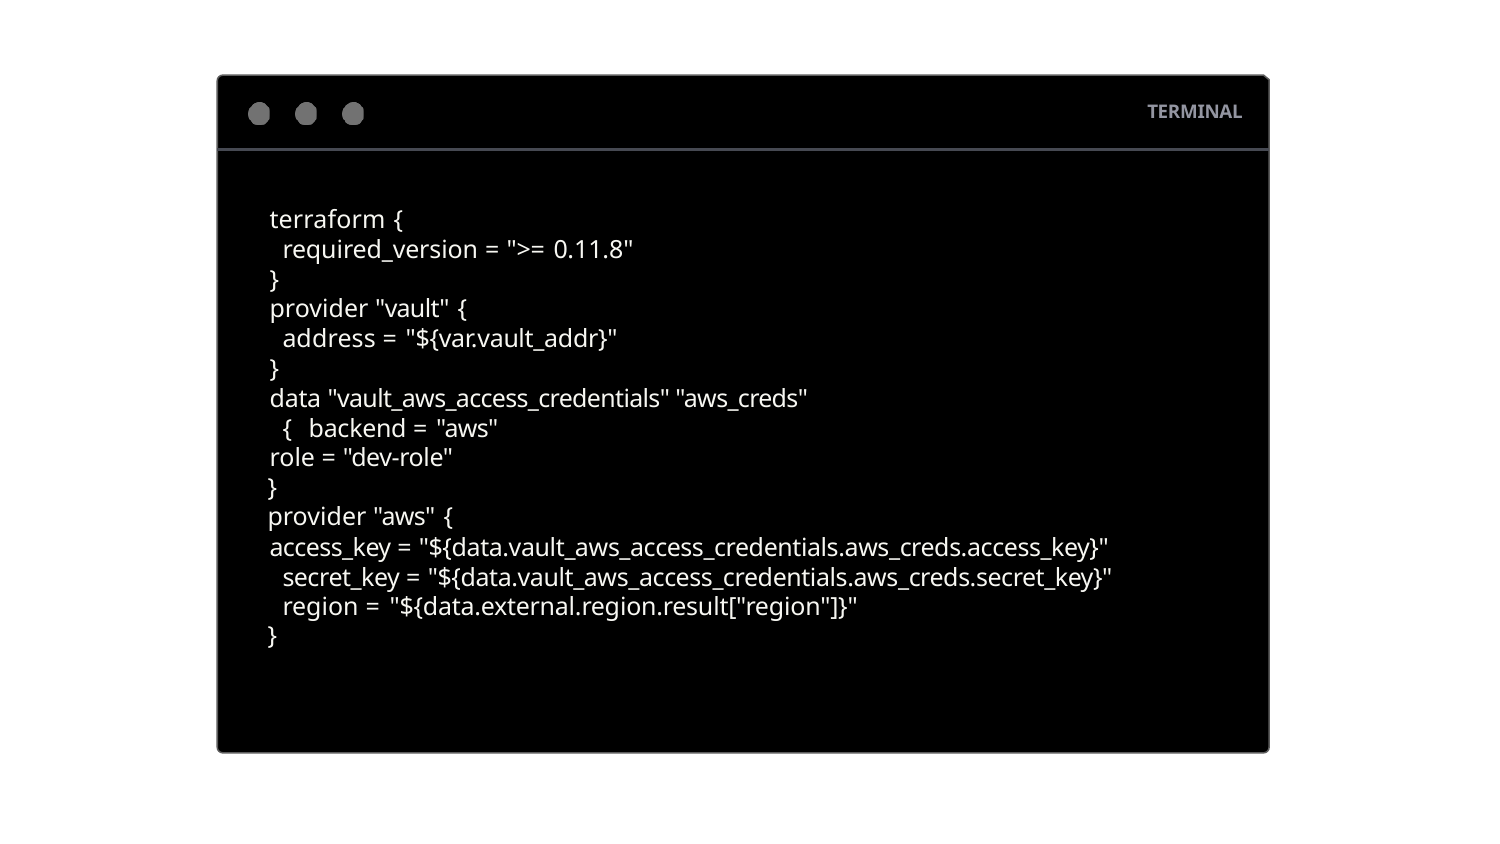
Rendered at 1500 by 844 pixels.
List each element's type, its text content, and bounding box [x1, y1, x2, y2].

picture [295, 102, 317, 125]
picture [248, 102, 270, 125]
picture [342, 102, 364, 125]
text_box terraform { required_version = ">= 0.11.8" } provider "vault" { address = "${var.vault_addr}" } data "vault_aws_access_credentials" "aws_creds" { backend = "aws" role = "dev-role" } provider "aws" { access_key = "${data.vault_aws_access_credentials.aws_creds.access_key}" secret_key = "${data.vault_aws_access_credentials.aws_creds.secret_key}" region = "${data.external.region.result["region"]}" } [267, 201, 1149, 650]
text_box TERMINAL [1145, 97, 1246, 123]
